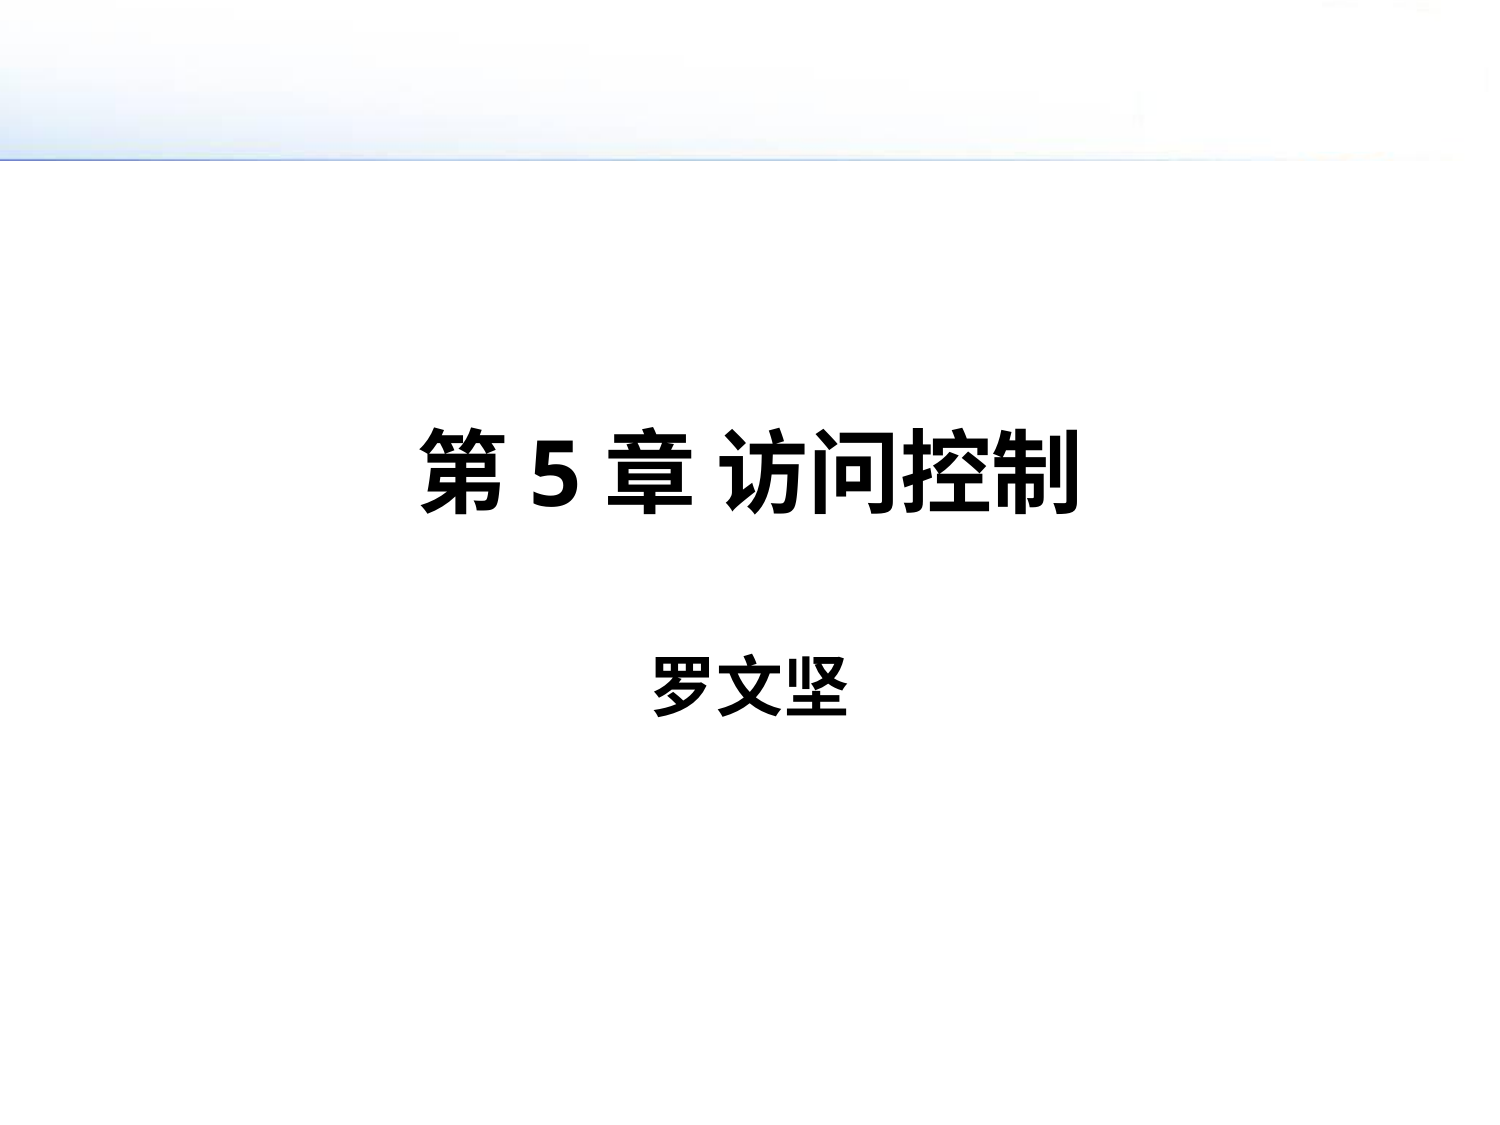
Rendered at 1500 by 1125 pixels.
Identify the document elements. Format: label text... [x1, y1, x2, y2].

subtitle 罗文坚 [225, 637, 1275, 925]
title 第5章 访问控制 [112, 349, 1388, 591]
picture [0, 0, 1500, 161]
